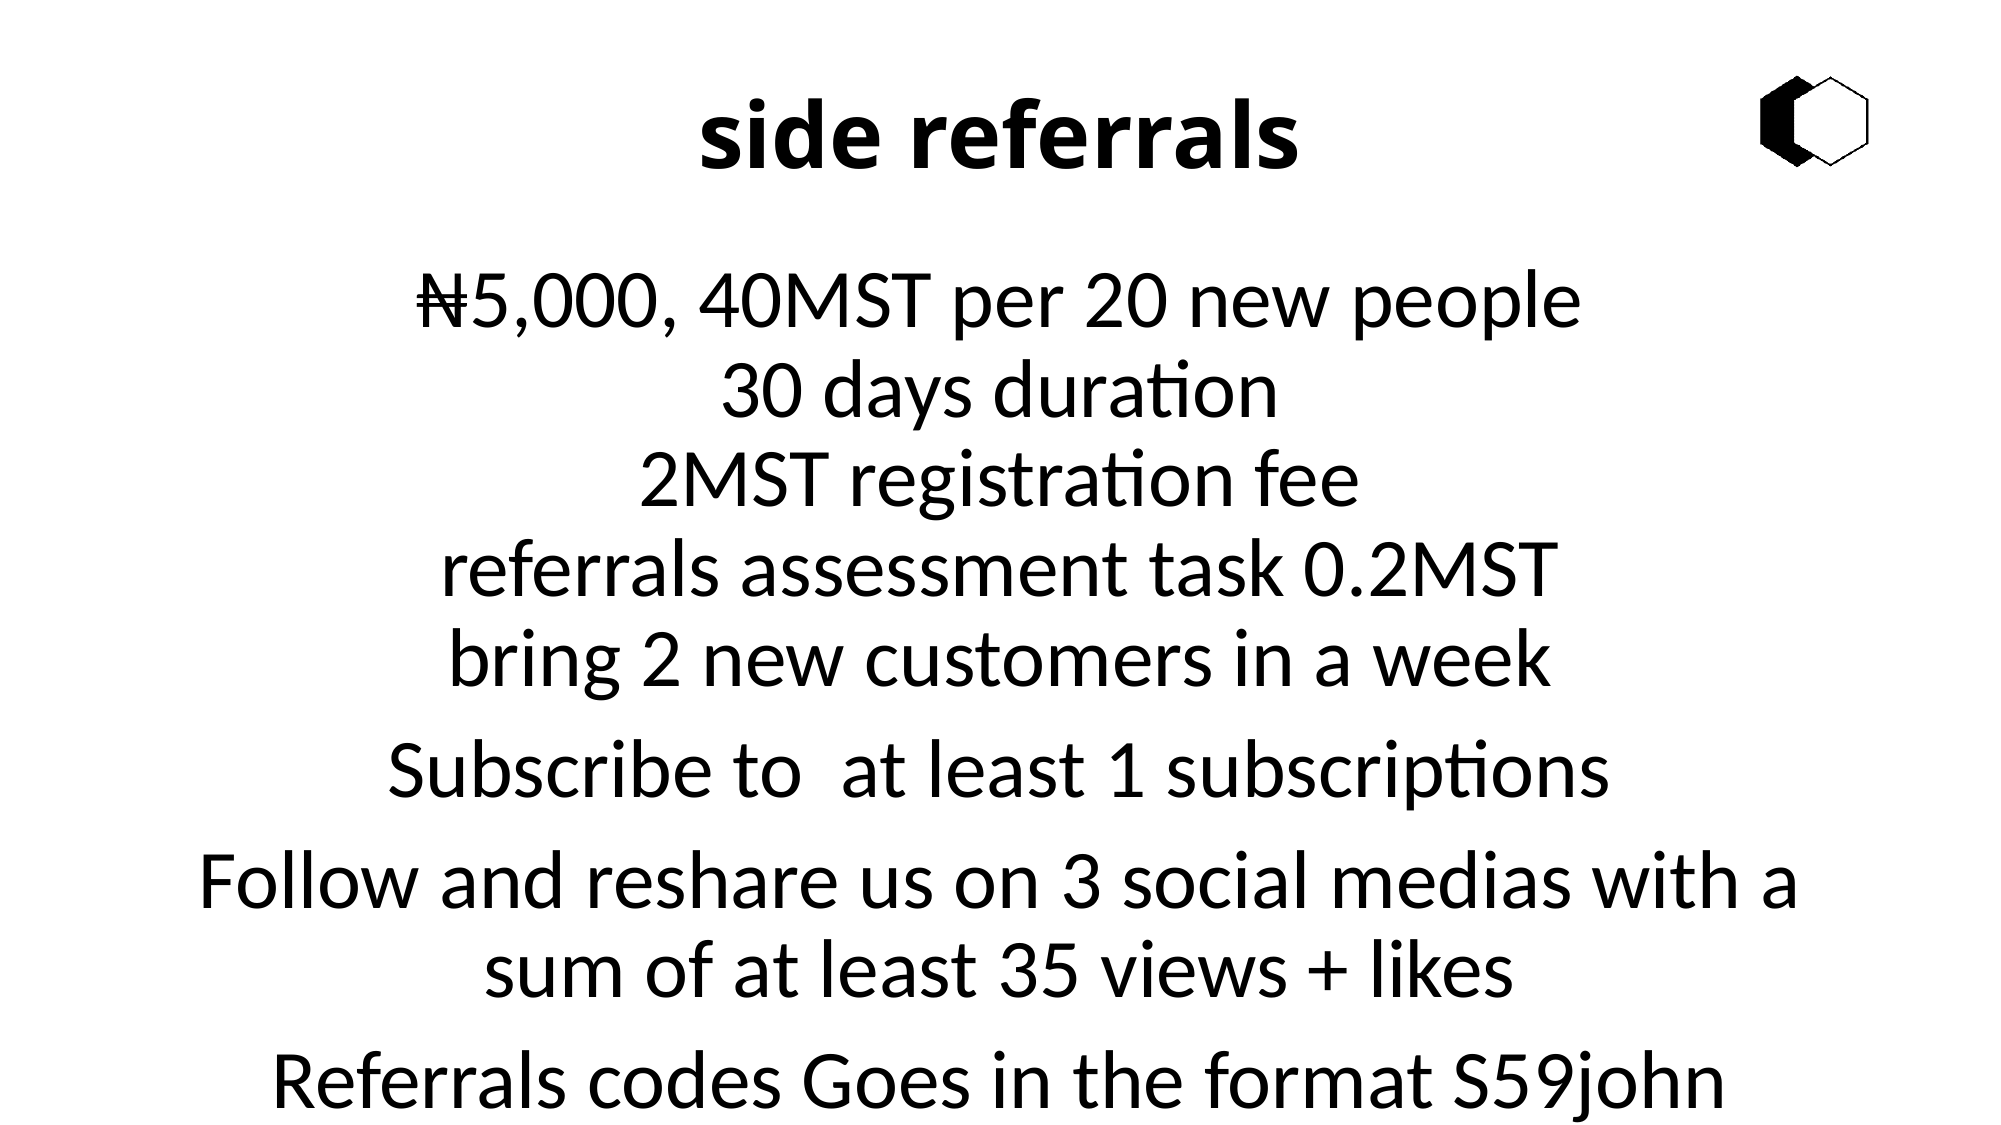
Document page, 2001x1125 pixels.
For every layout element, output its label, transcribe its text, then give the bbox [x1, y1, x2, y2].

title side referrals [137, 30, 1863, 247]
list ₦5,000, 40MST per 20 new people 30 days duration 2MST registration fee referrals assessment task 0.2MST bring 2 new customers in a week Subscribe to at least 1 subscriptions Follow and reshare us on 3 social medias with a sum of at least 35 views + likes Referrals codes Goes in the format S59john [137, 247, 1863, 1125]
picture [1863, 37, 1973, 221]
